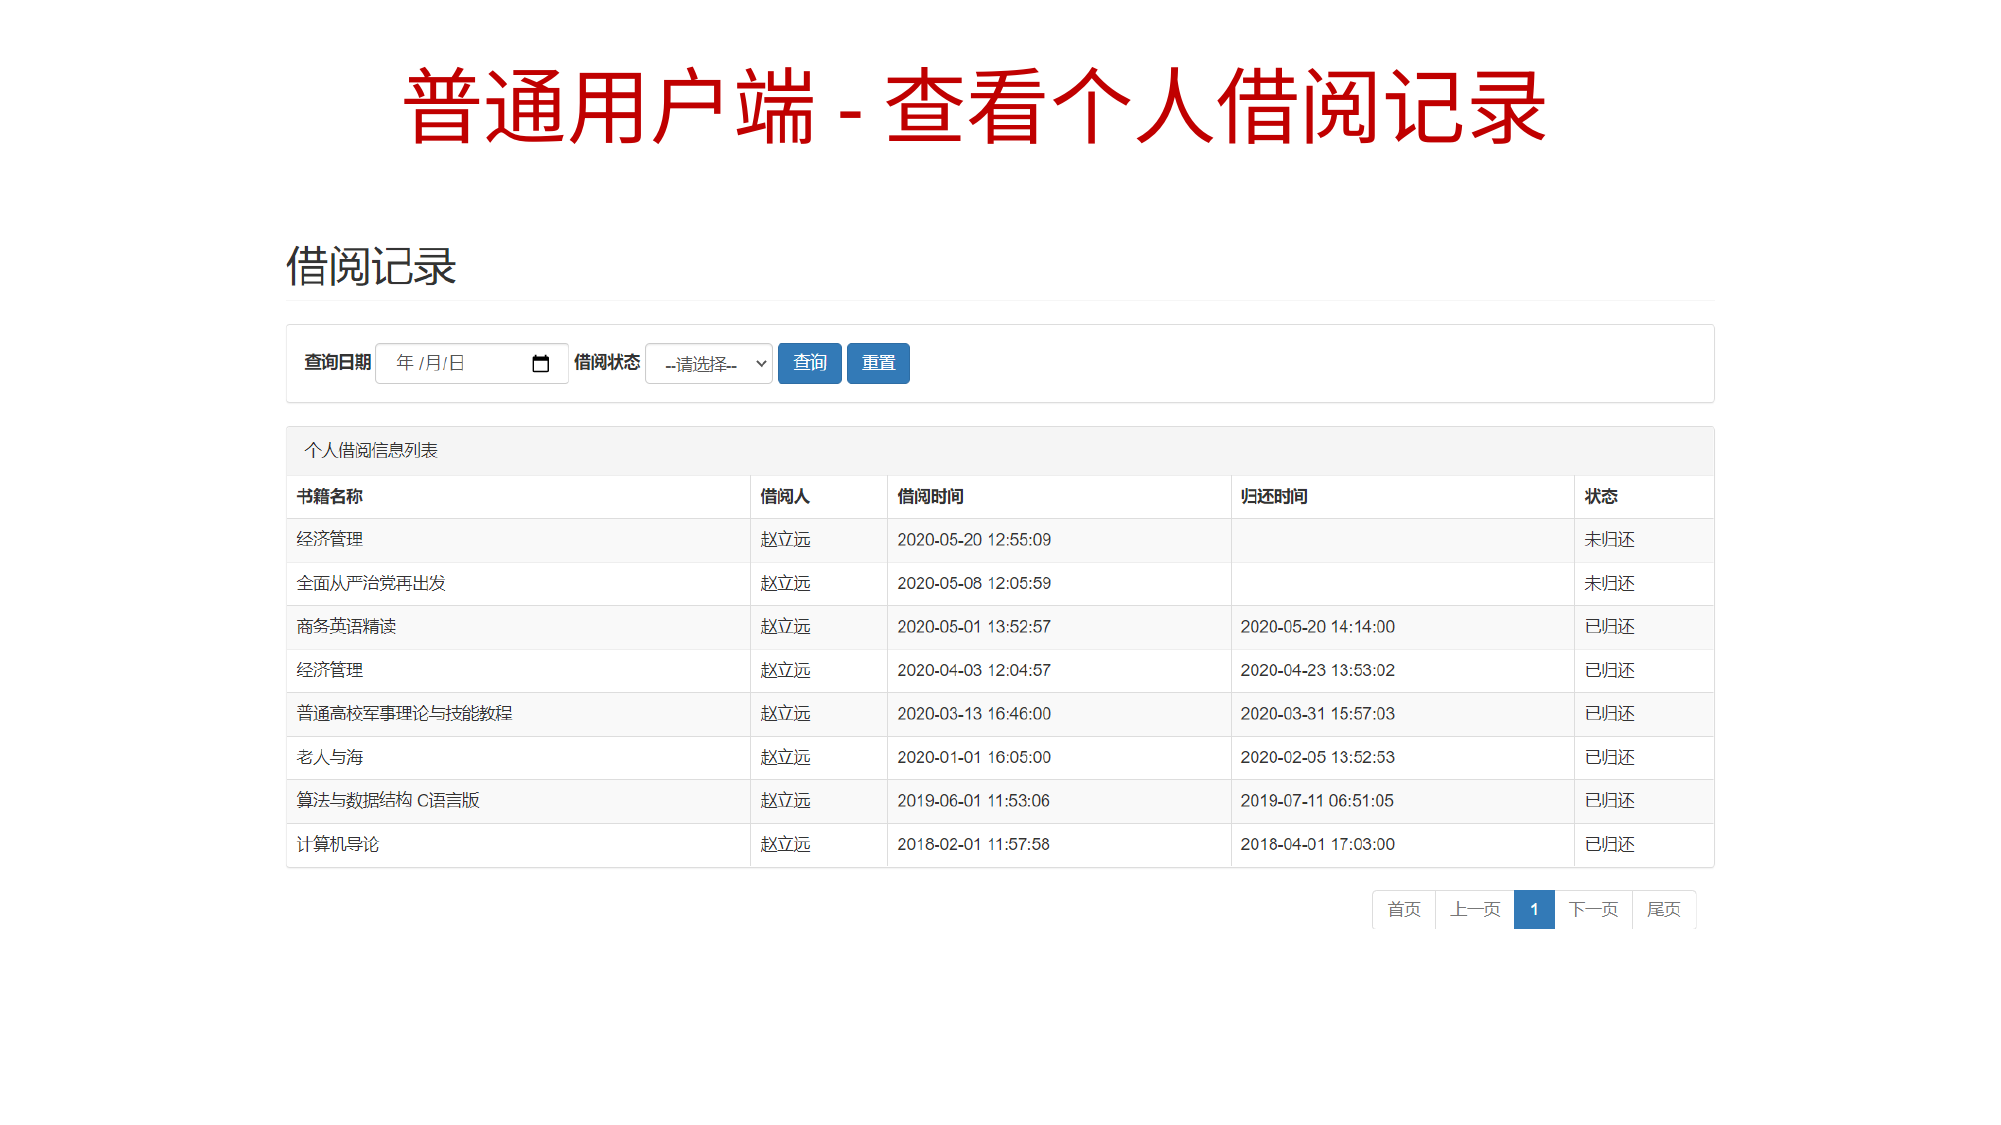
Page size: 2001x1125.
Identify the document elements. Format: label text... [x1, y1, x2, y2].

text_box 普通用户端-查看个人借阅记录 [386, 46, 1614, 162]
picture [251, 195, 1749, 930]
